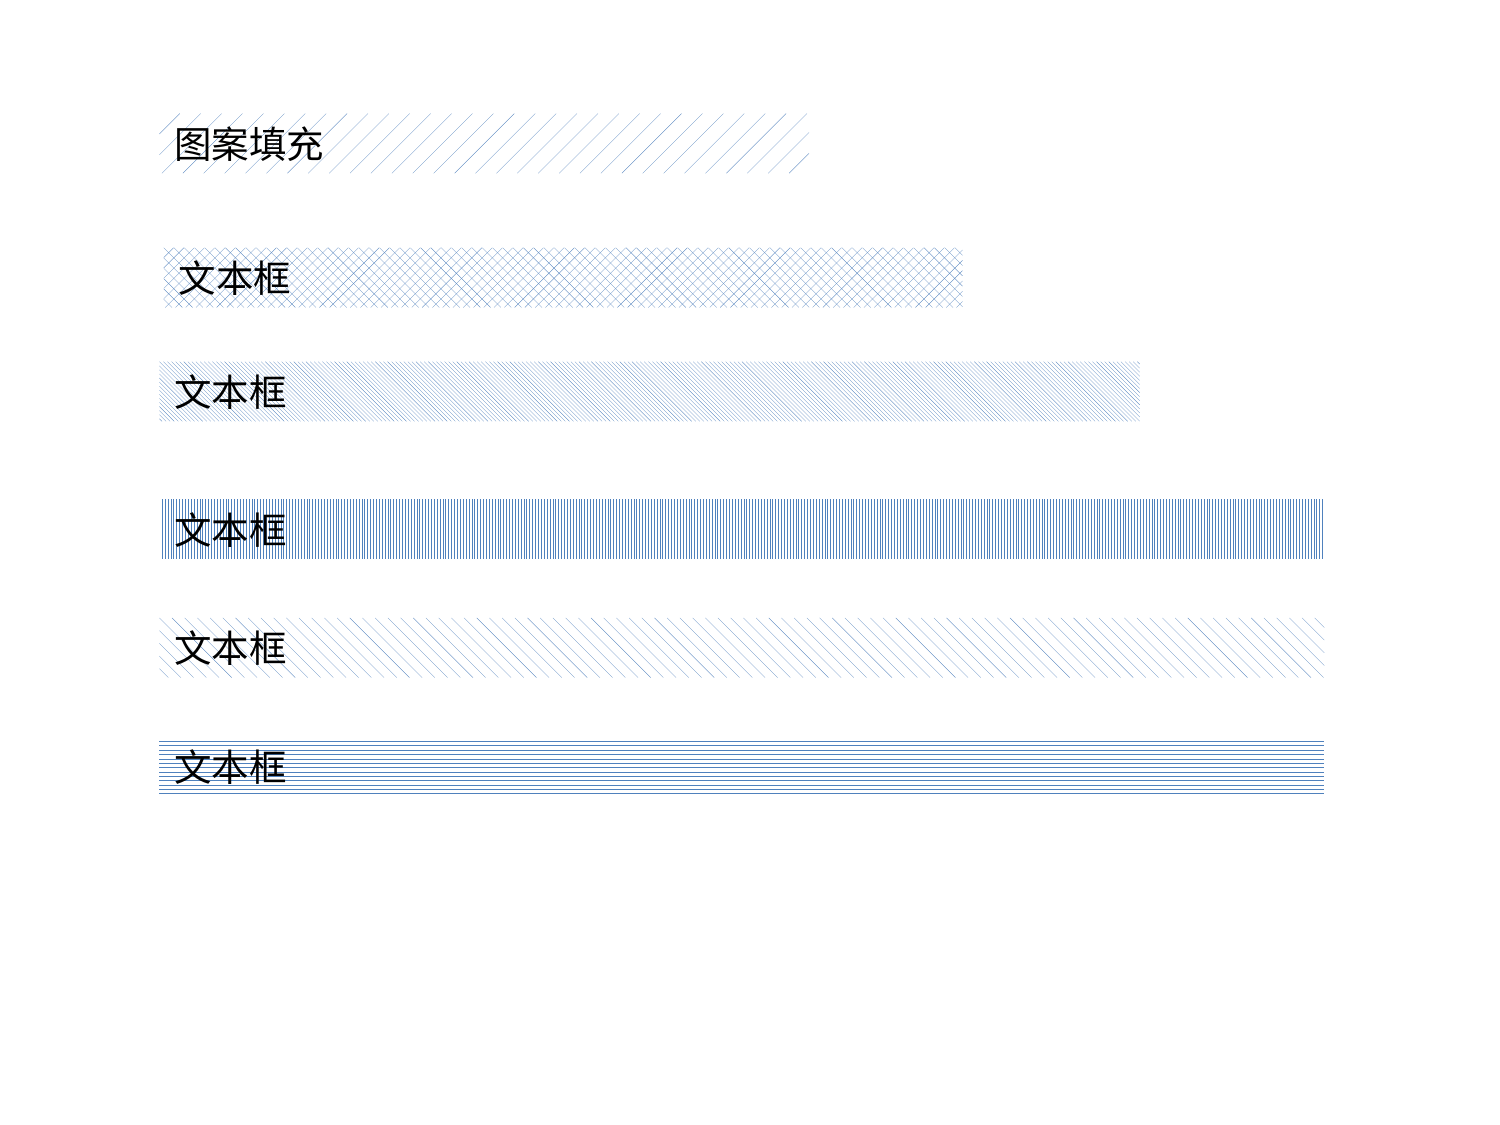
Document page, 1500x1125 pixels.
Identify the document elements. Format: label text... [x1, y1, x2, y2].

text_box 文本框 [159, 617, 1325, 678]
text_box 图案填充 [159, 113, 809, 174]
text_box 文本框 [159, 499, 1325, 559]
text_box 文本框 [159, 361, 1140, 422]
text_box 文本框 [159, 737, 1325, 797]
text_box 文本框 [163, 247, 963, 308]
